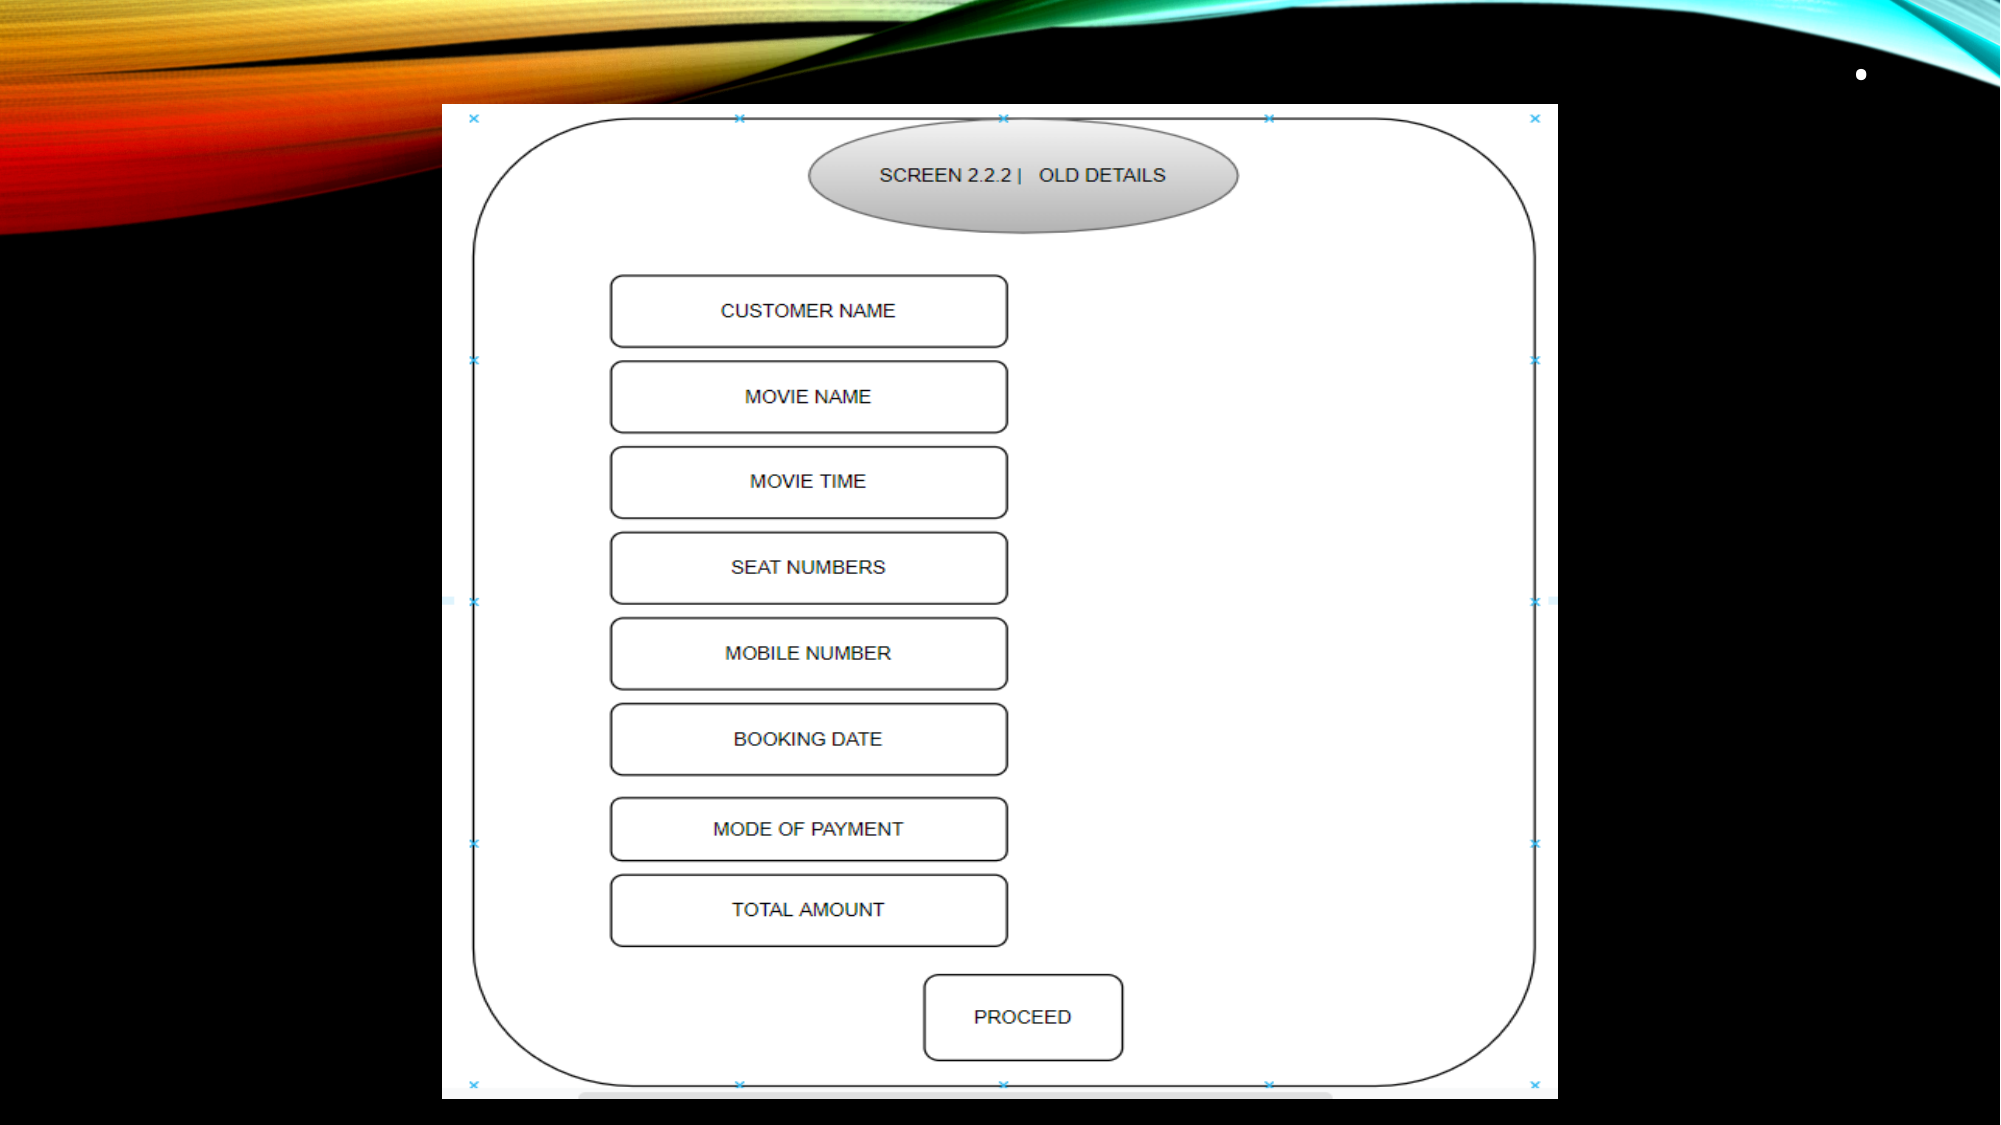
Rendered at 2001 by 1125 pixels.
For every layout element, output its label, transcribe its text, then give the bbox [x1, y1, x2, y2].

picture [1558, 0, 2000, 237]
picture [0, 0, 474, 237]
title . [474, 0, 1888, 105]
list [441, 104, 1558, 1100]
